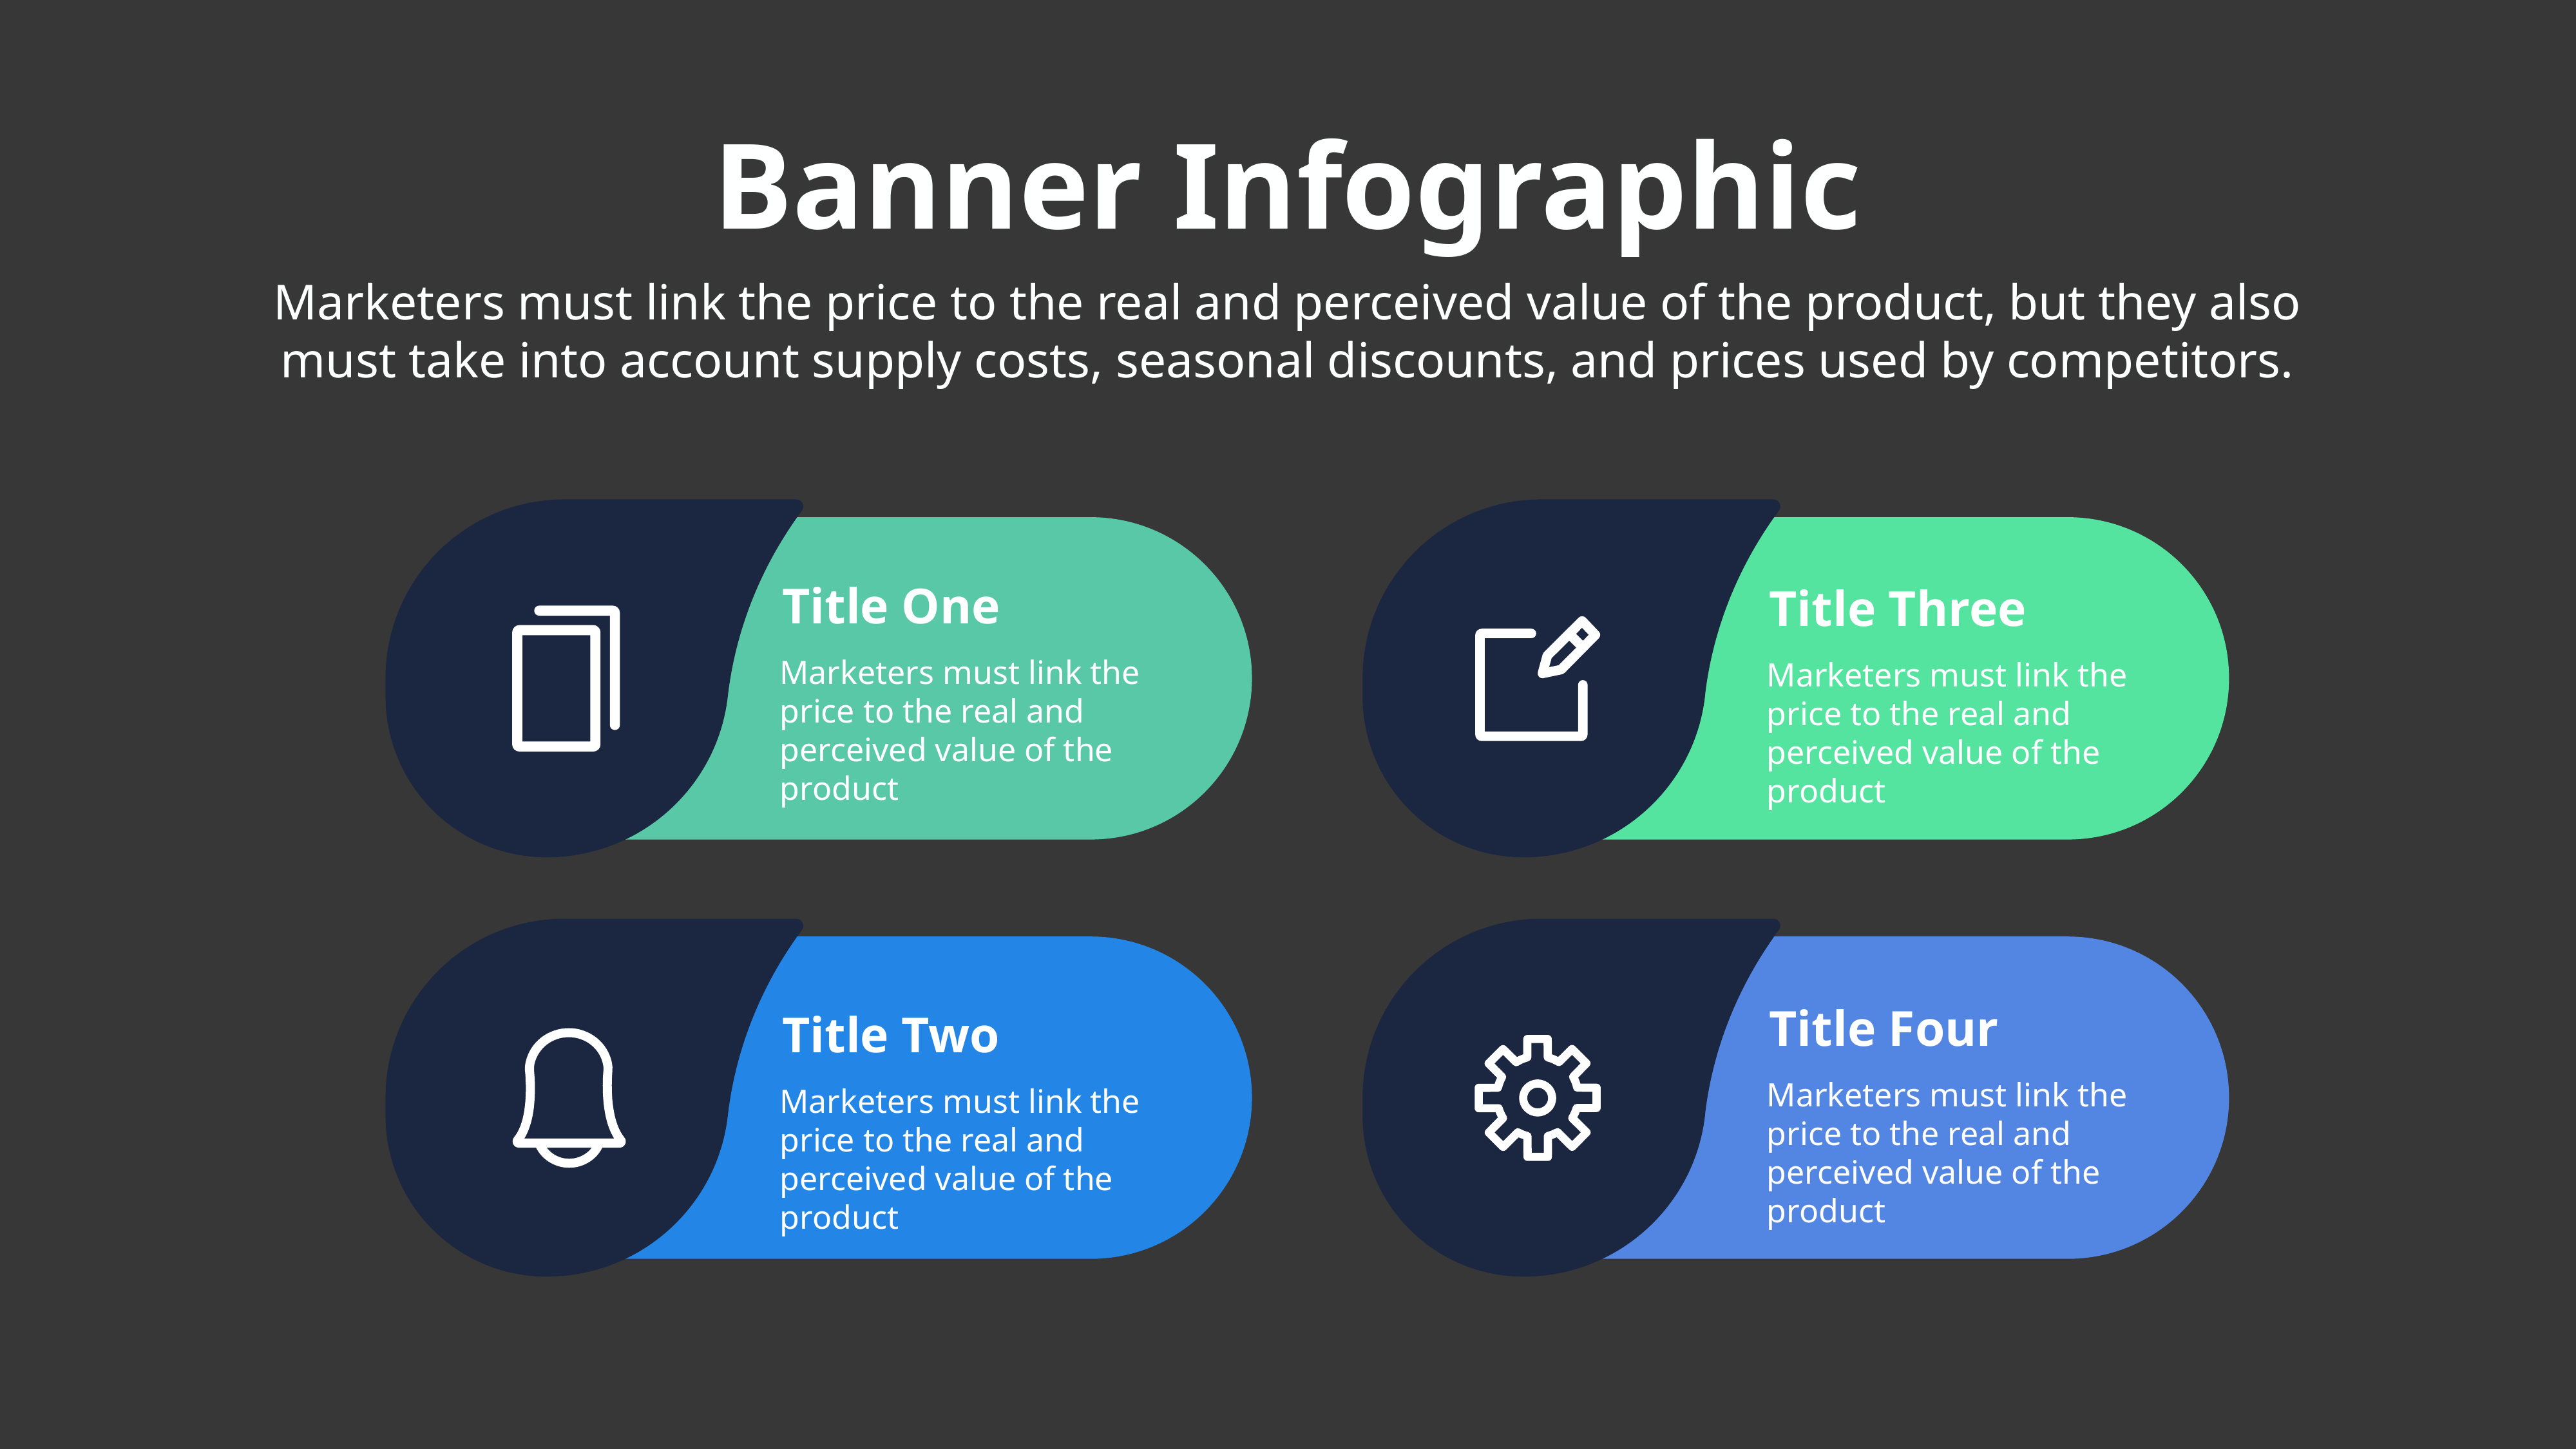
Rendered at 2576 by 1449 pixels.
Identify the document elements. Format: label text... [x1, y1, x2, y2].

text_box [1519, 1079, 1556, 1117]
text_box [1362, 918, 1780, 1277]
text_box Marketers must link the price to the real and perceived value of the product [1757, 1070, 2195, 1234]
text_box Title Two [772, 999, 1022, 1067]
text_box Marketers must link the price to the real and perceived value of the product [770, 1076, 1208, 1240]
text_box [1538, 616, 1601, 679]
text_box [385, 499, 803, 858]
text_box [1603, 517, 2229, 840]
text_box [627, 936, 1252, 1259]
text_box Title Four [1759, 993, 2042, 1061]
text_box [512, 1028, 626, 1168]
text_box [534, 605, 620, 730]
text_box Marketers must link the price to the real and perceived value of the product, but they also must take into account supply costs, seasonal discounts, and prices used by competitors. [215, 267, 2361, 392]
text_box Marketers must link the price to the real and perceived value of the product [1757, 650, 2195, 814]
text_box Title One [772, 571, 1022, 638]
text_box [627, 517, 1252, 840]
text_box [1474, 1035, 1601, 1161]
text_box Marketers must link the price to the real and perceived value of the product [770, 647, 1208, 812]
text_box Title Three [1759, 573, 2042, 641]
text_box [1475, 629, 1588, 741]
text_box [1362, 499, 1780, 858]
text_box [512, 625, 601, 752]
text_box [385, 918, 803, 1277]
text_box [1604, 936, 2229, 1259]
text_box Banner Infographic [703, 106, 1872, 258]
